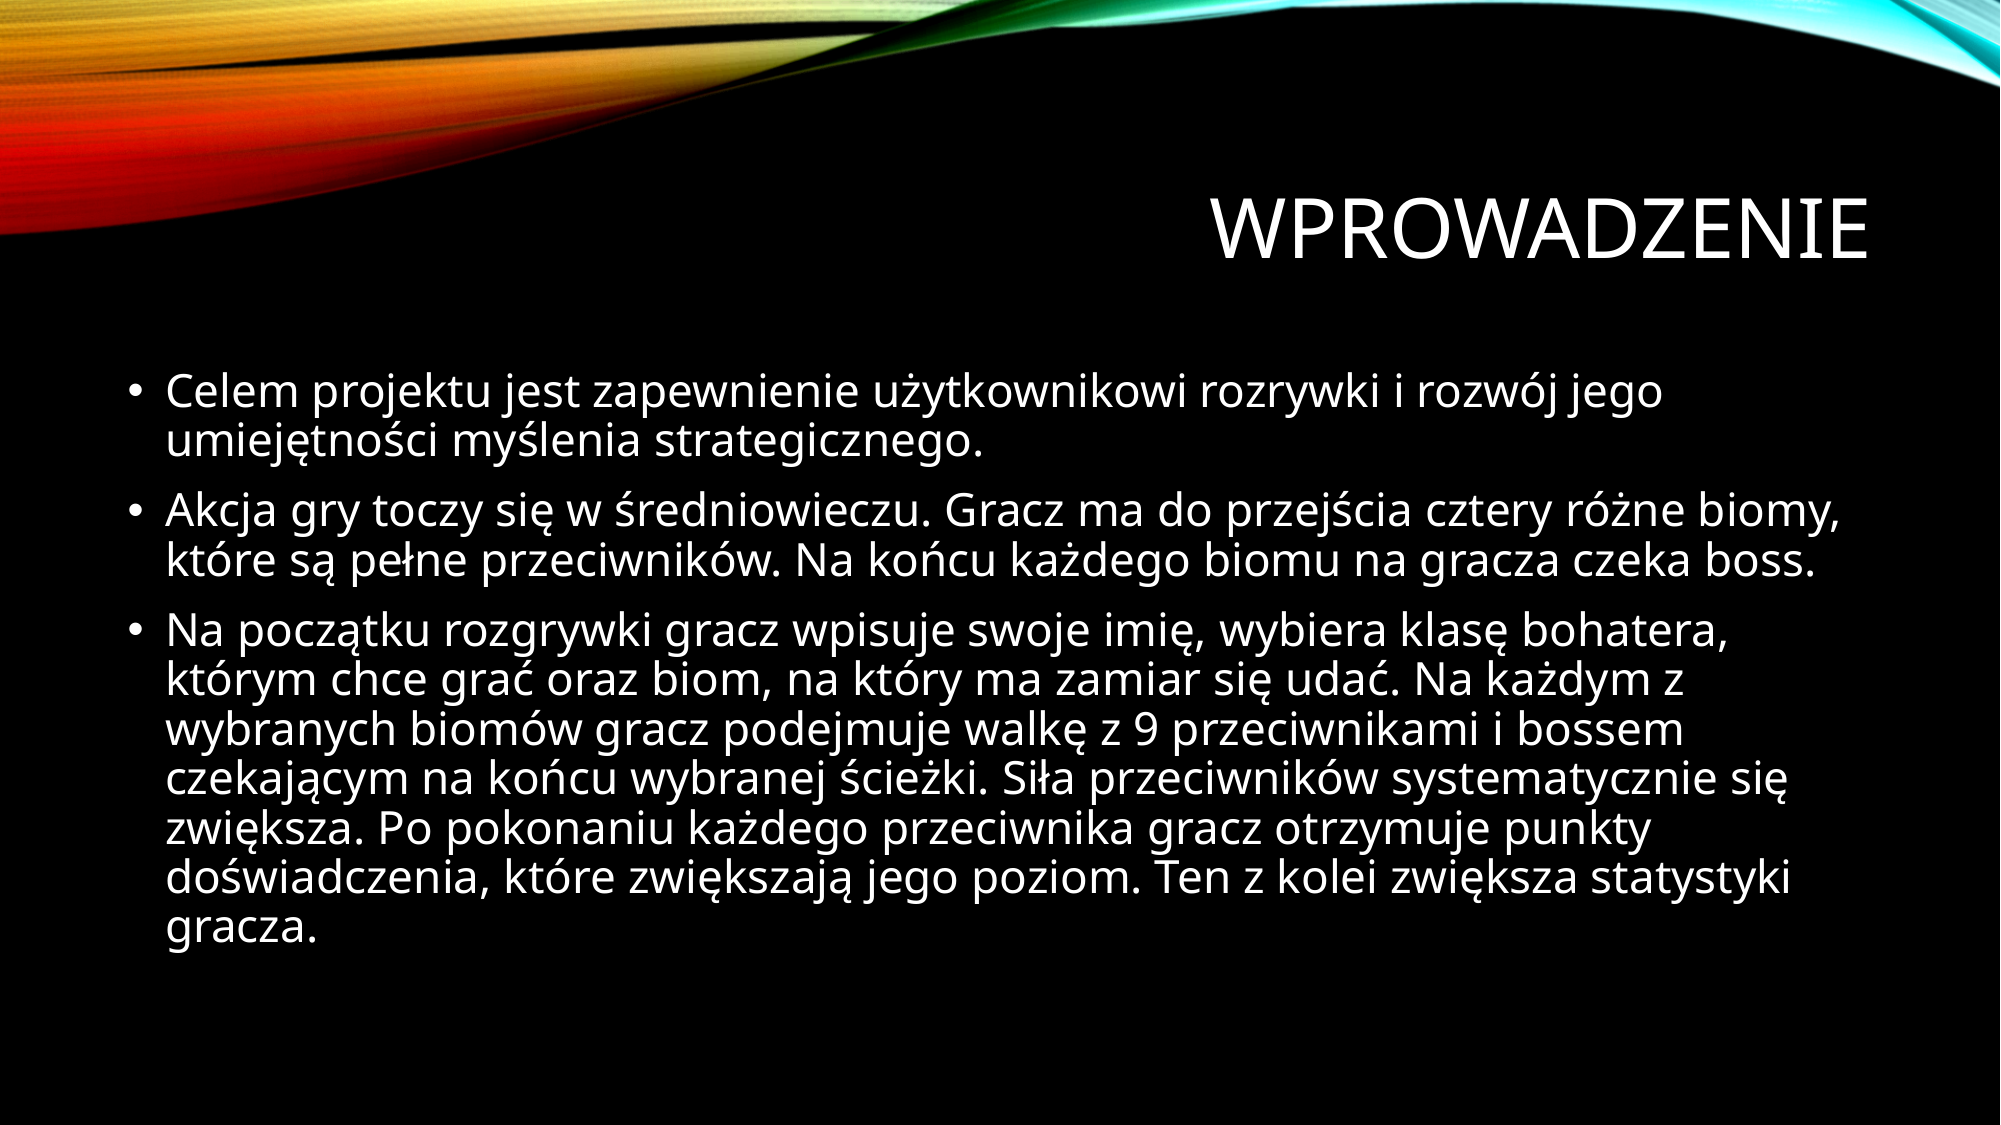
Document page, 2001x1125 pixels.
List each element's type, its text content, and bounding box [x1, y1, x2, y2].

picture [0, 0, 2000, 237]
list Celem projektu jest zapewnienie użytkownikowi rozrywki i rozwój jego umiejętności myślenia strategicznego. Akcja gry toczy się w średniowieczu. Gracz ma do przejścia cztery różne biomy, które są pełne przeciwników. Na końcu każdego biomu na gracza czeka boss. Na początku rozgrywki gracz wpisuje swoje imię, wybiera klasę bohatera, którym chce grać oraz biom, na który ma zamiar się udać. Na każdym z wybranych biomów gracz podejmuje walkę z 9 przeciwnikami i bossem czekającym na końcu wybranej ścieżki. Siła przeciwników systematycznie się zwiększa. Po pokonaniu każdego przeciwnika gracz otrzymuje punkty doświadczenia, które zwiększają jego poziom. Ten z kolei zwiększa statystyki gracza. [112, 360, 1888, 1021]
title Wprowadzenie [474, 125, 1888, 338]
